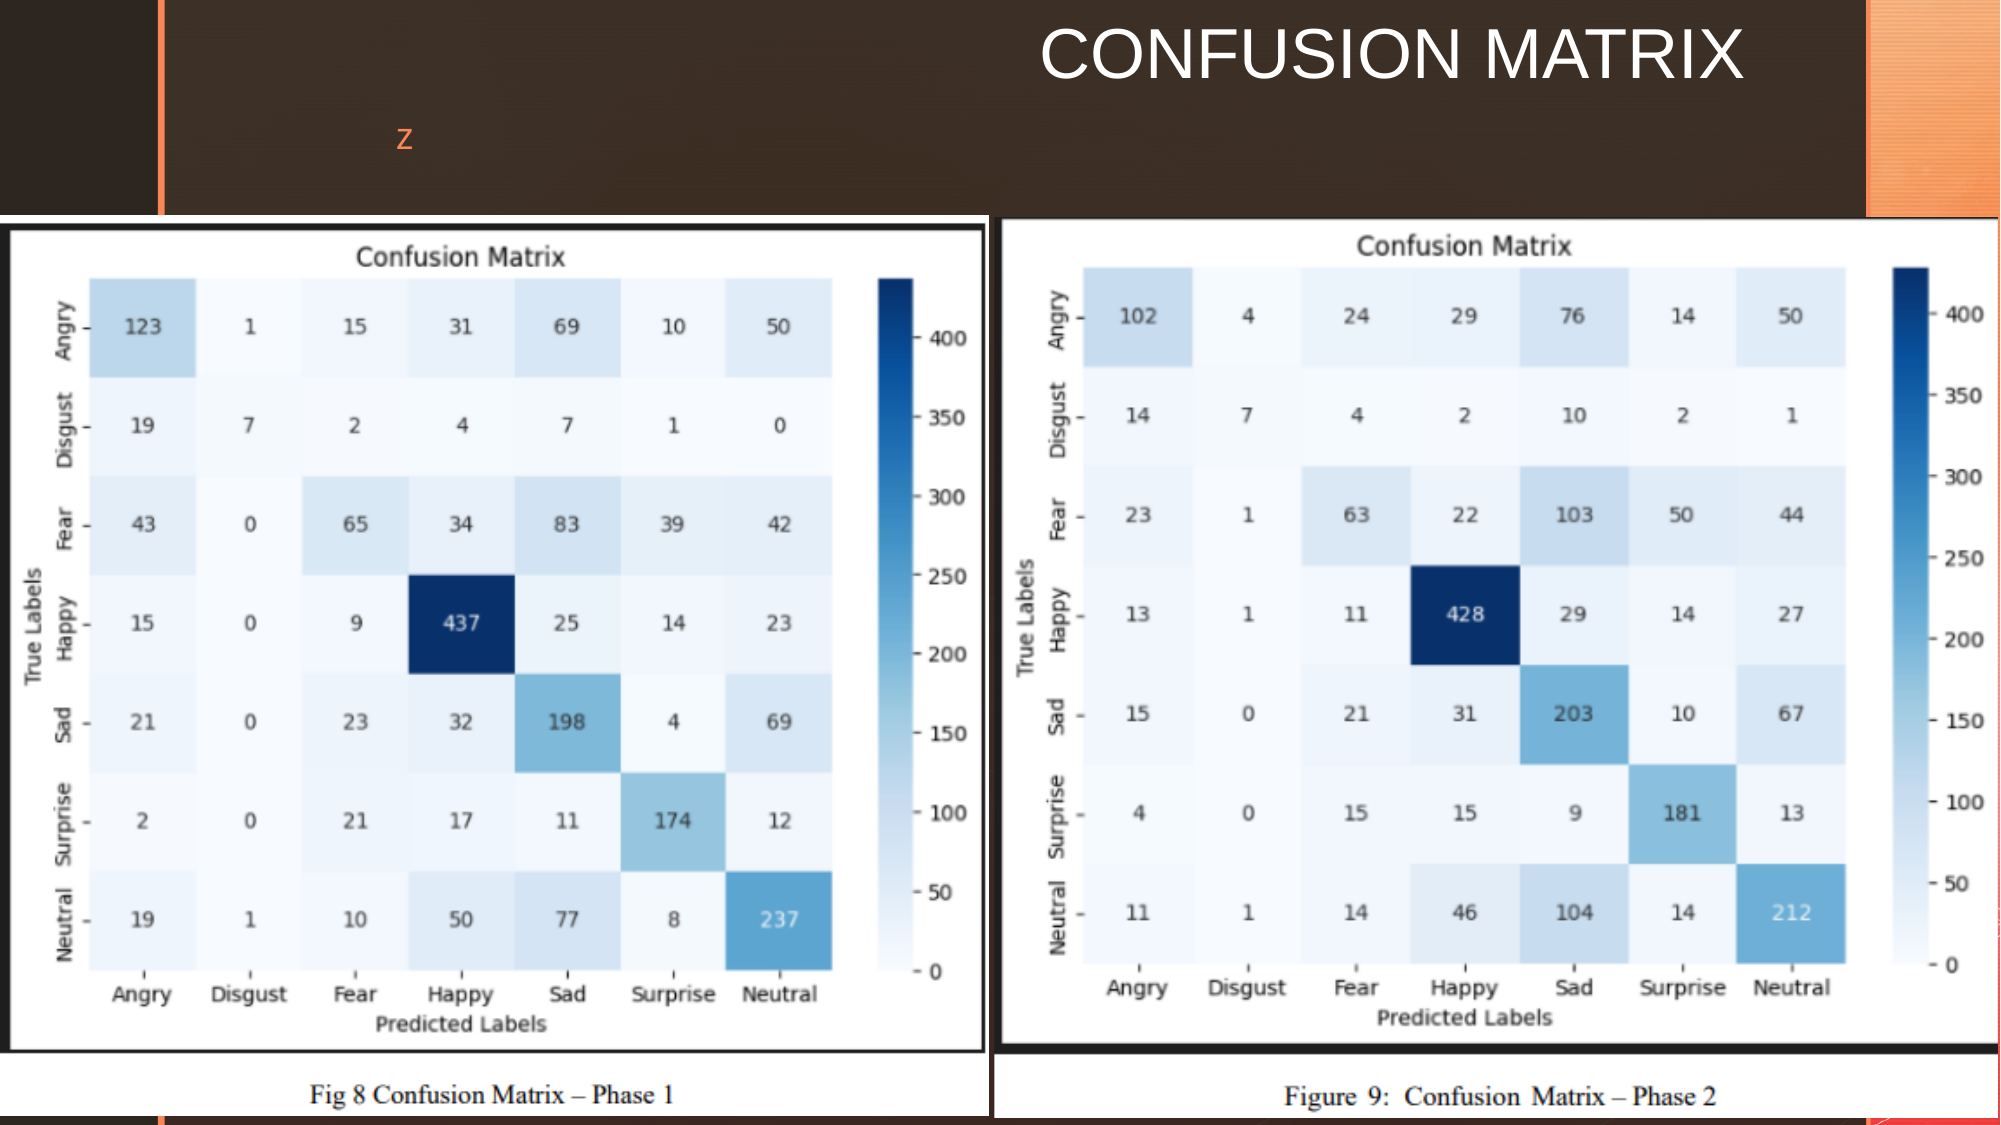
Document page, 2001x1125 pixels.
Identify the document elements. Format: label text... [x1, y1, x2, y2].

picture [994, 0, 2001, 1125]
title CONFUSION MATRIX [35, 9, 1761, 227]
picture [0, 215, 989, 1116]
